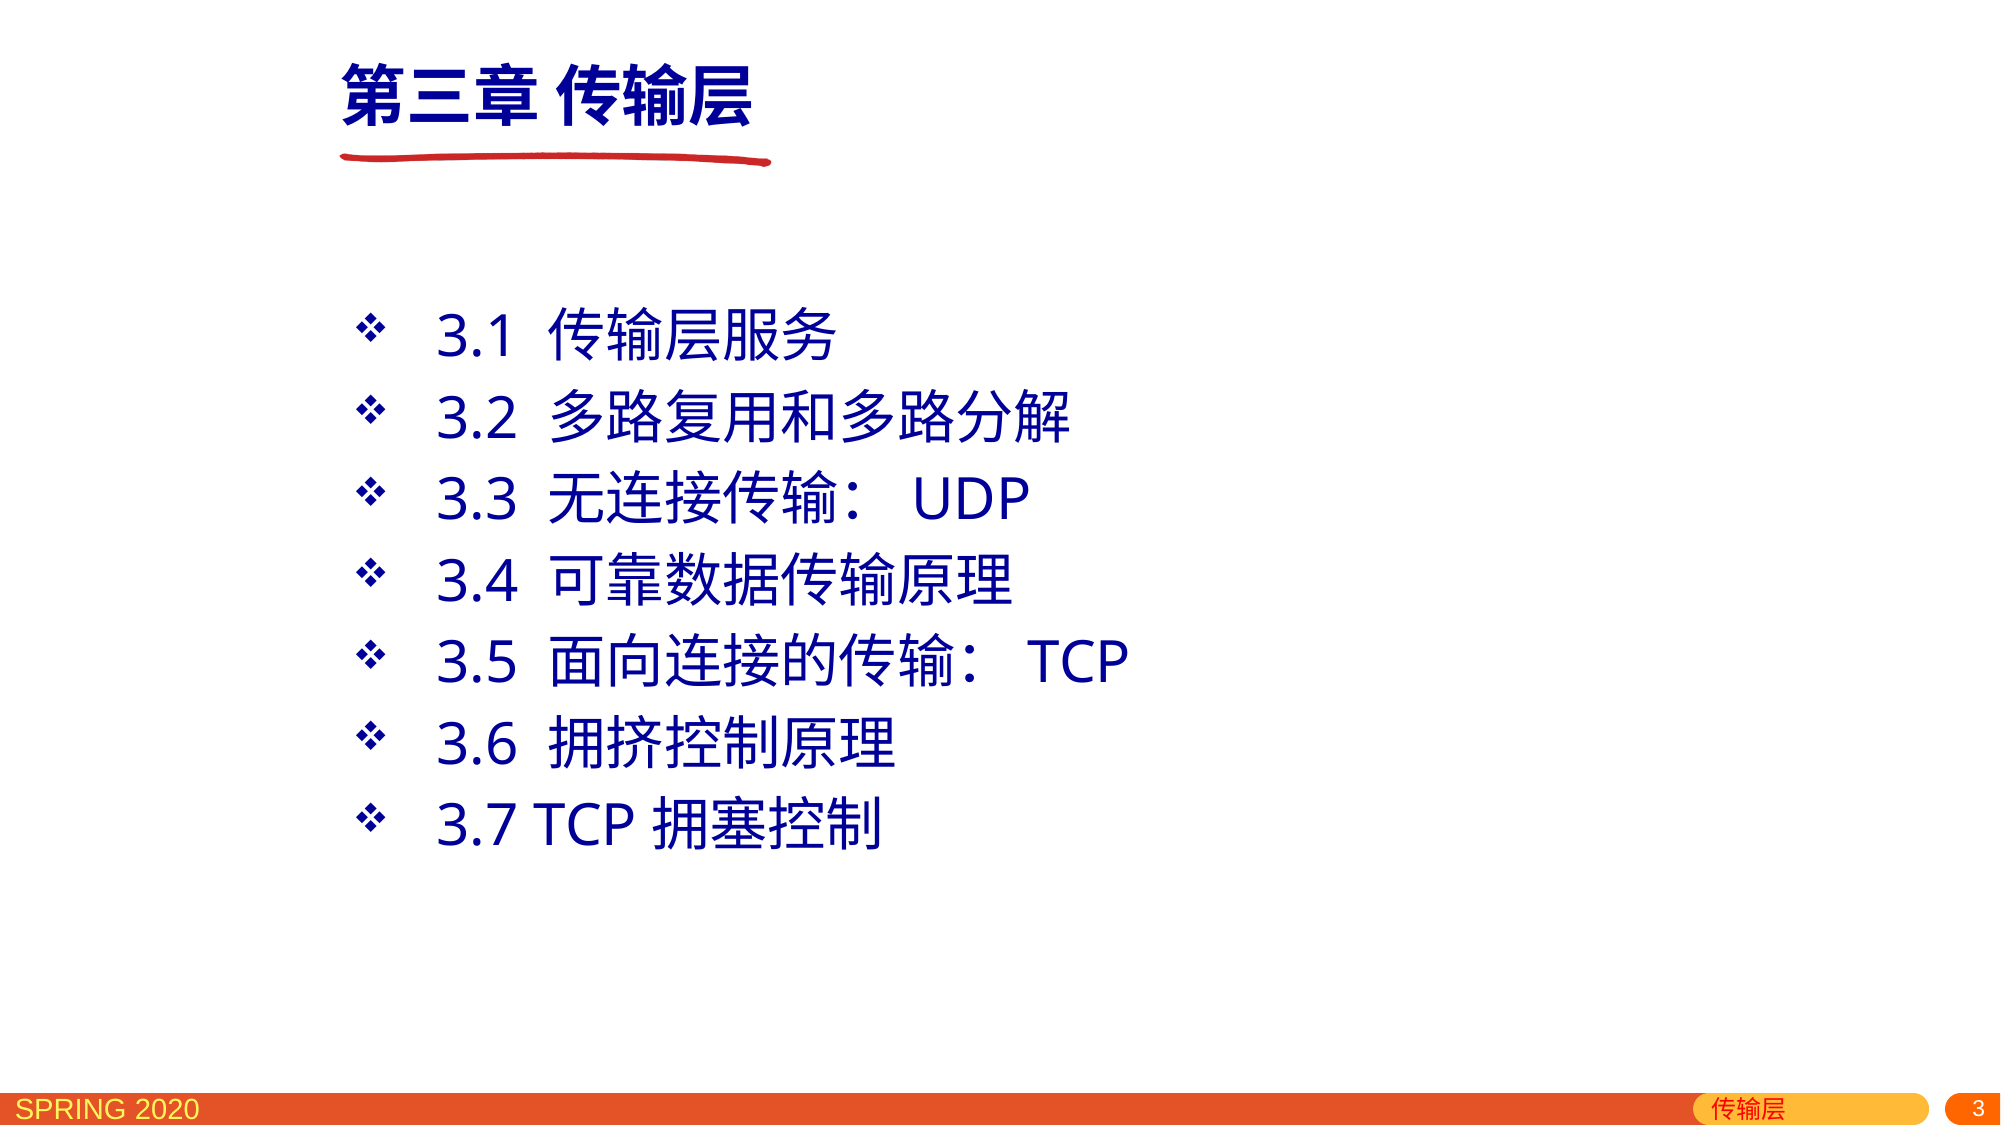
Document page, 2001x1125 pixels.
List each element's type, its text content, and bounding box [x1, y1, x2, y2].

text_box 第三章 传输层 [324, 0, 1600, 188]
picture [337, 148, 776, 172]
text_box 传输层 [1696, 1086, 2000, 1125]
list 3.1 传输层服务 3.2 多路复用和多路分解 3.3 无连接传输：UDP 3.4 可靠数据传输原理 3.5 面向连接的传输：TCP 3.6 拥挤控制原理 3.7 TCP拥塞控制 [337, 290, 1850, 967]
